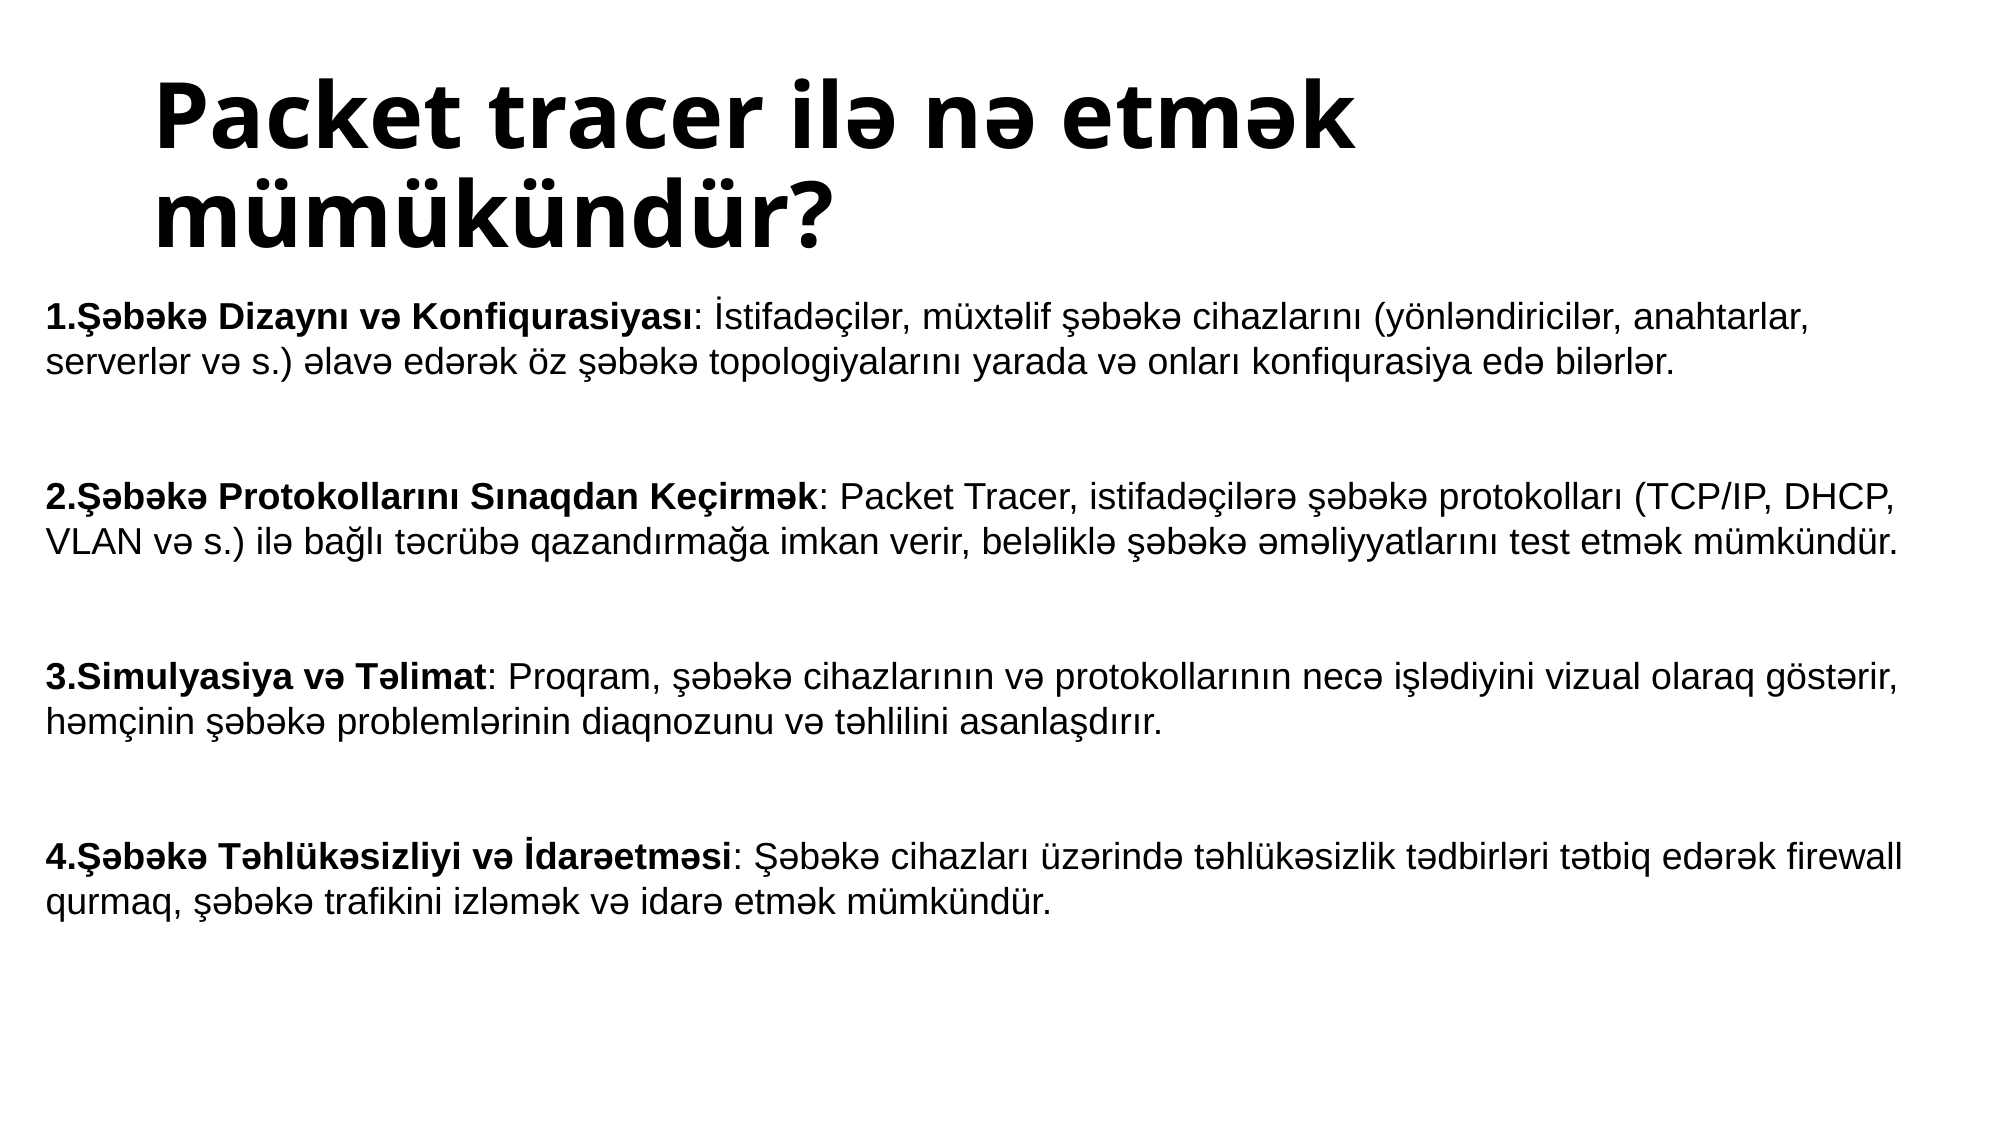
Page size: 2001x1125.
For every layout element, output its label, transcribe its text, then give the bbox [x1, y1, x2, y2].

list Şəbəkə Dizaynı və Konfiqurasiyası: İstifadəçilər, müxtəlif şəbəkə cihazlarını (yönləndiricilər, anahtarlar, serverlər və s.) əlavə edərək öz şəbəkə topologiyalarını yarada və onları konfiqurasiya edə bilərlər. Şəbəkə Protokollarını Sınaqdan Keçirmək: Packet Tracer, istifadəçilərə şəbəkə protokolları (TCP/IP, DHCP, VLAN və s.) ilə bağlı təcrübə qazandırmağa imkan verir, beləliklə şəbəkə əməliyyatlarını test etmək mümkündür. Simulyasiya və Təlimat: Proqram, şəbəkə cihazlarının və protokollarının necə işlədiyini vizual olaraq göstərir, həmçinin şəbəkə problemlərinin diaqnozunu və təhlilini asanlaşdırır. Şəbəkə Təhlükəsizliyi və İdarəetməsi: Şəbəkə cihazları üzərində təhlükəsizlik tədbirləri tətbiq edərək firewall qurmaq, şəbəkə trafikini izləmək və idarə etmək mümkündür. [30, 239, 1970, 975]
title Packet tracer ilə nə etmək mümükündür? [137, 59, 1863, 239]
